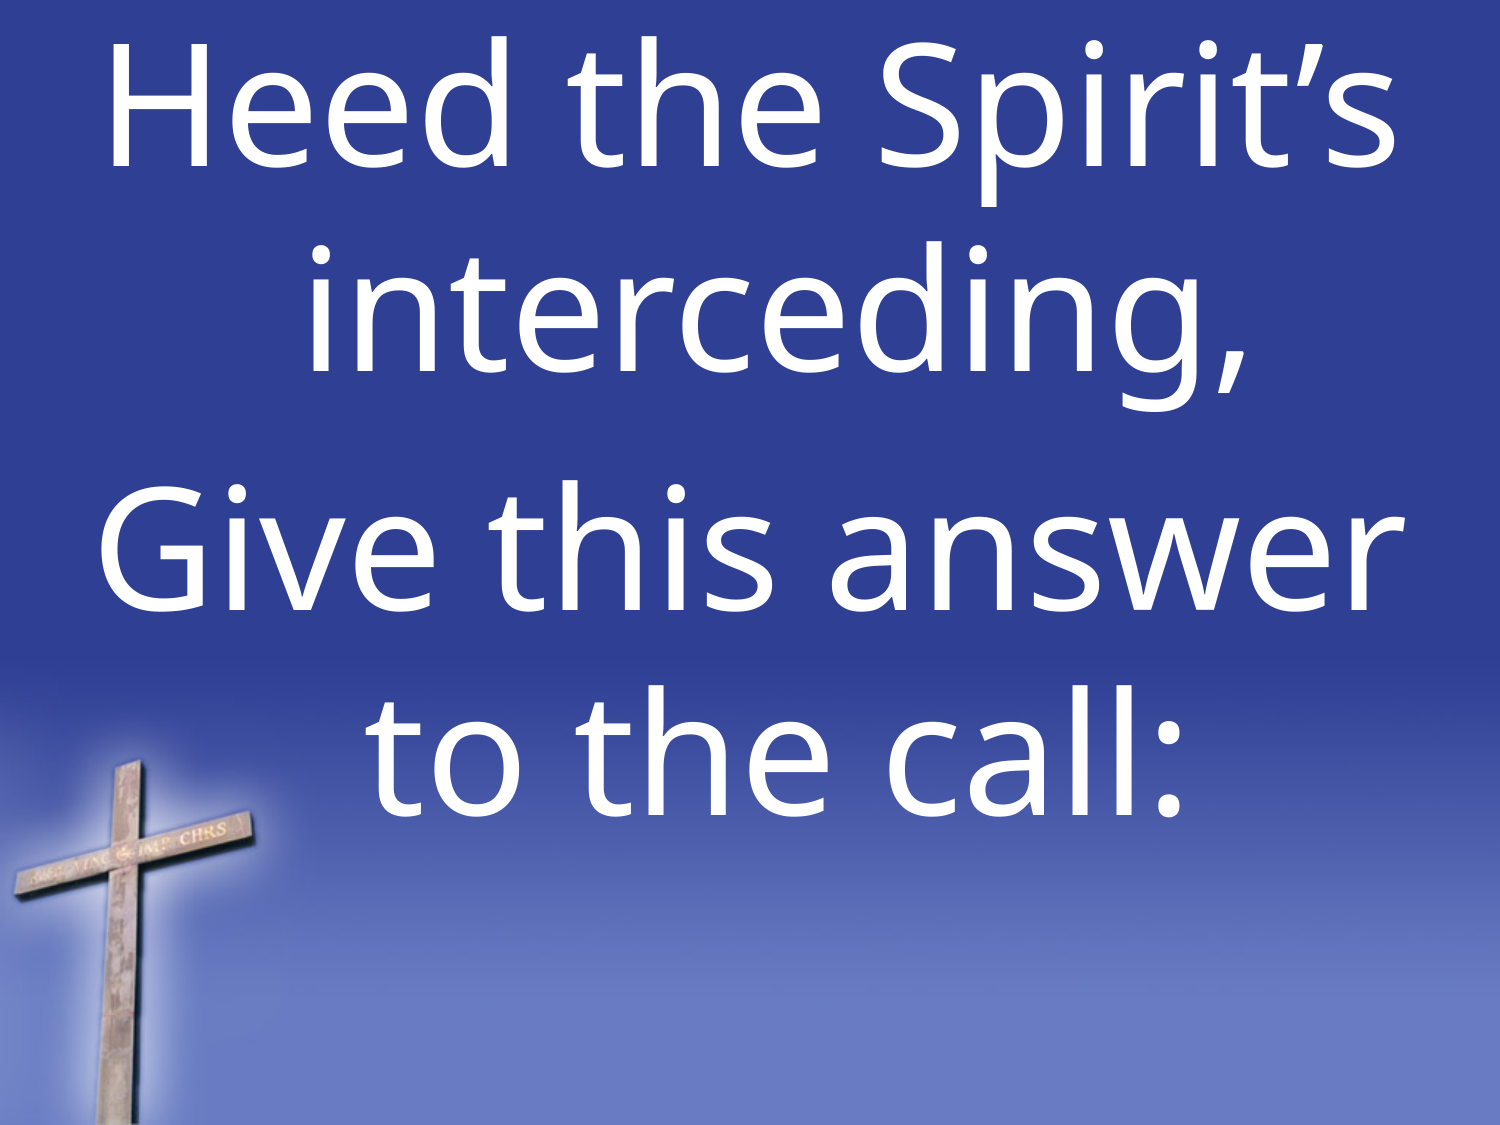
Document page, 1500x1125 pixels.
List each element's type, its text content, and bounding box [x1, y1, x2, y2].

list Heed the Spirit’s interceding, Give this answer to the call: [0, 0, 1500, 1125]
